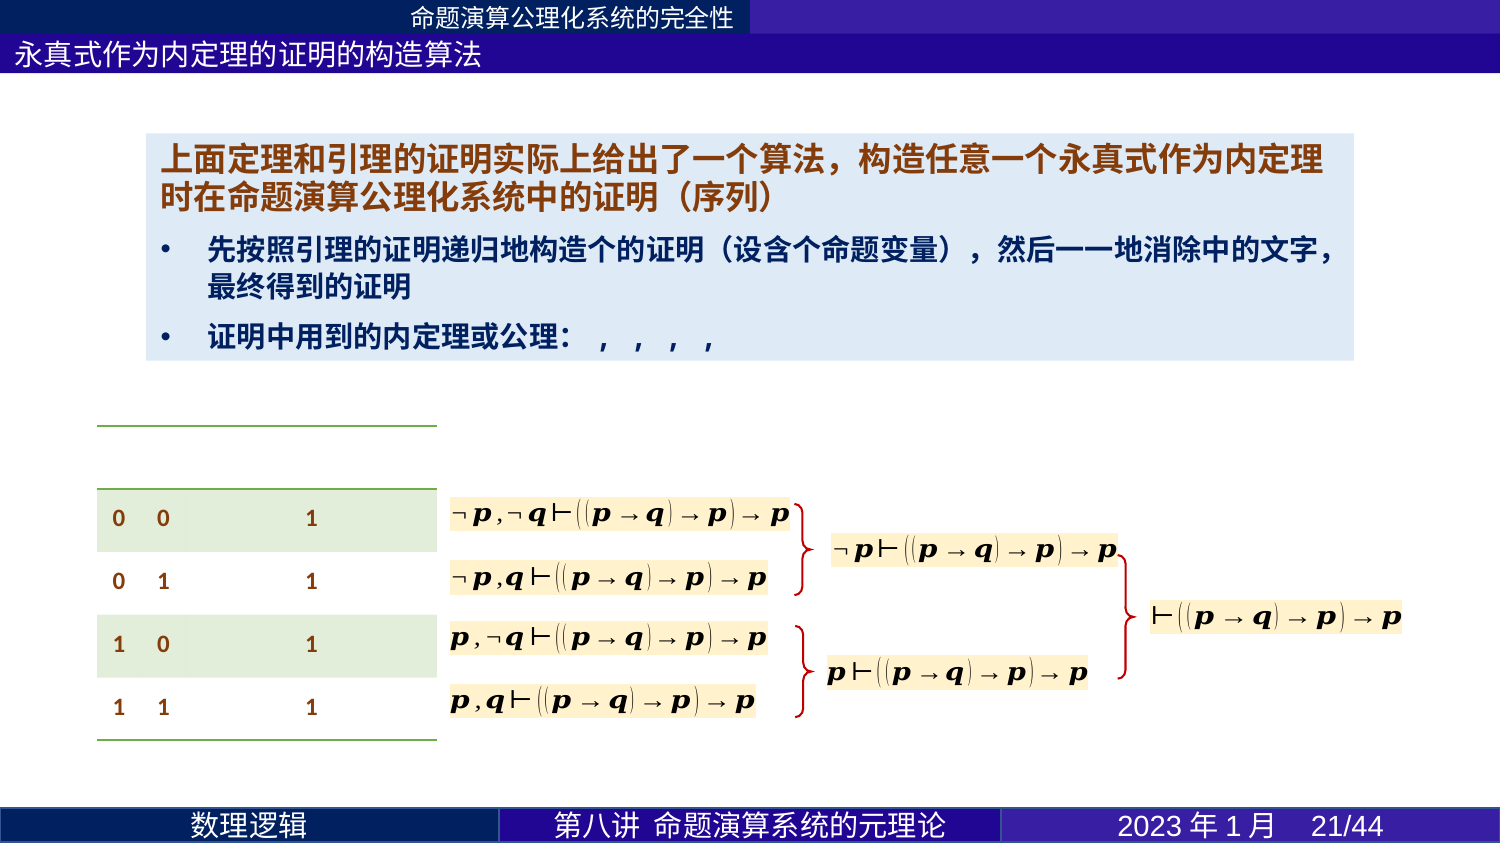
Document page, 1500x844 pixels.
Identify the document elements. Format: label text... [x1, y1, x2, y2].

text_box [1117, 554, 1136, 680]
text_box [794, 503, 813, 596]
text_box 2023年1月 21/44 [1000, 807, 1500, 843]
text_box 命题演算公理化系统的完全性 [0, 0, 749, 33]
text_box 数理逻辑 [0, 807, 498, 843]
text_box 第八讲 命题演算系统的元理论 [498, 807, 1000, 843]
text_box [795, 625, 814, 718]
text_box [749, 0, 1500, 33]
text_box 永真式作为内定理的证明的构造算法 [0, 33, 1500, 74]
